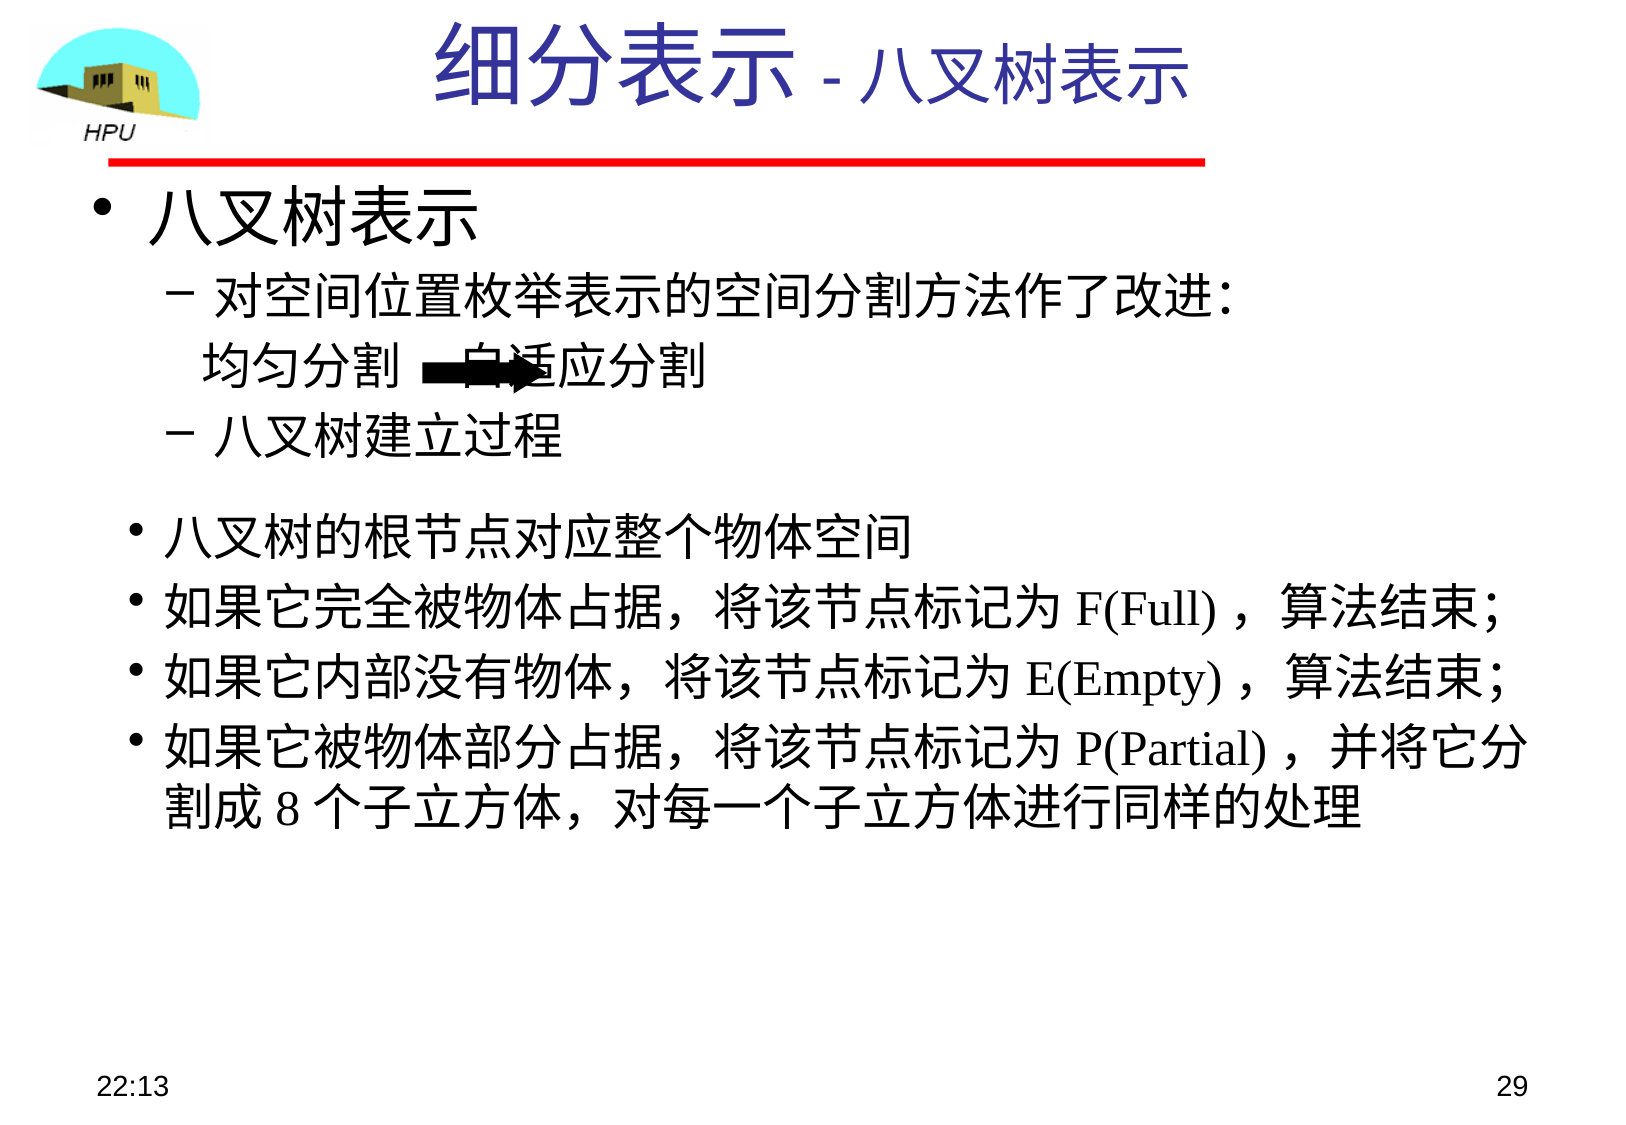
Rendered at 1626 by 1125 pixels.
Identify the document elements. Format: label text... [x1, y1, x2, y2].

slide_number 29 [1164, 1059, 1544, 1113]
picture [27, 24, 217, 154]
list 八叉树表示 对空间位置枚举表示的空间分割方法作了改进： 均匀分割 自适应分割 八叉树建立过程 [76, 167, 1458, 1043]
title 细分表示-八叉树表示 [121, 0, 1504, 125]
text_box 八叉树的根节点对应整个物体空间 如果它完全被物体占据，将该节点标记为F(Full)，算法结束； 如果它内部没有物体，将该节点标记为E(Empty)，算法结束； 如果它被物体部分占据，将该节点标记为P(Partial)，并将它分割成8个子立方体，对每一个子立方体进行同样的处理 [113, 498, 1556, 844]
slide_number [80, 1059, 461, 1113]
text_box [423, 354, 546, 392]
